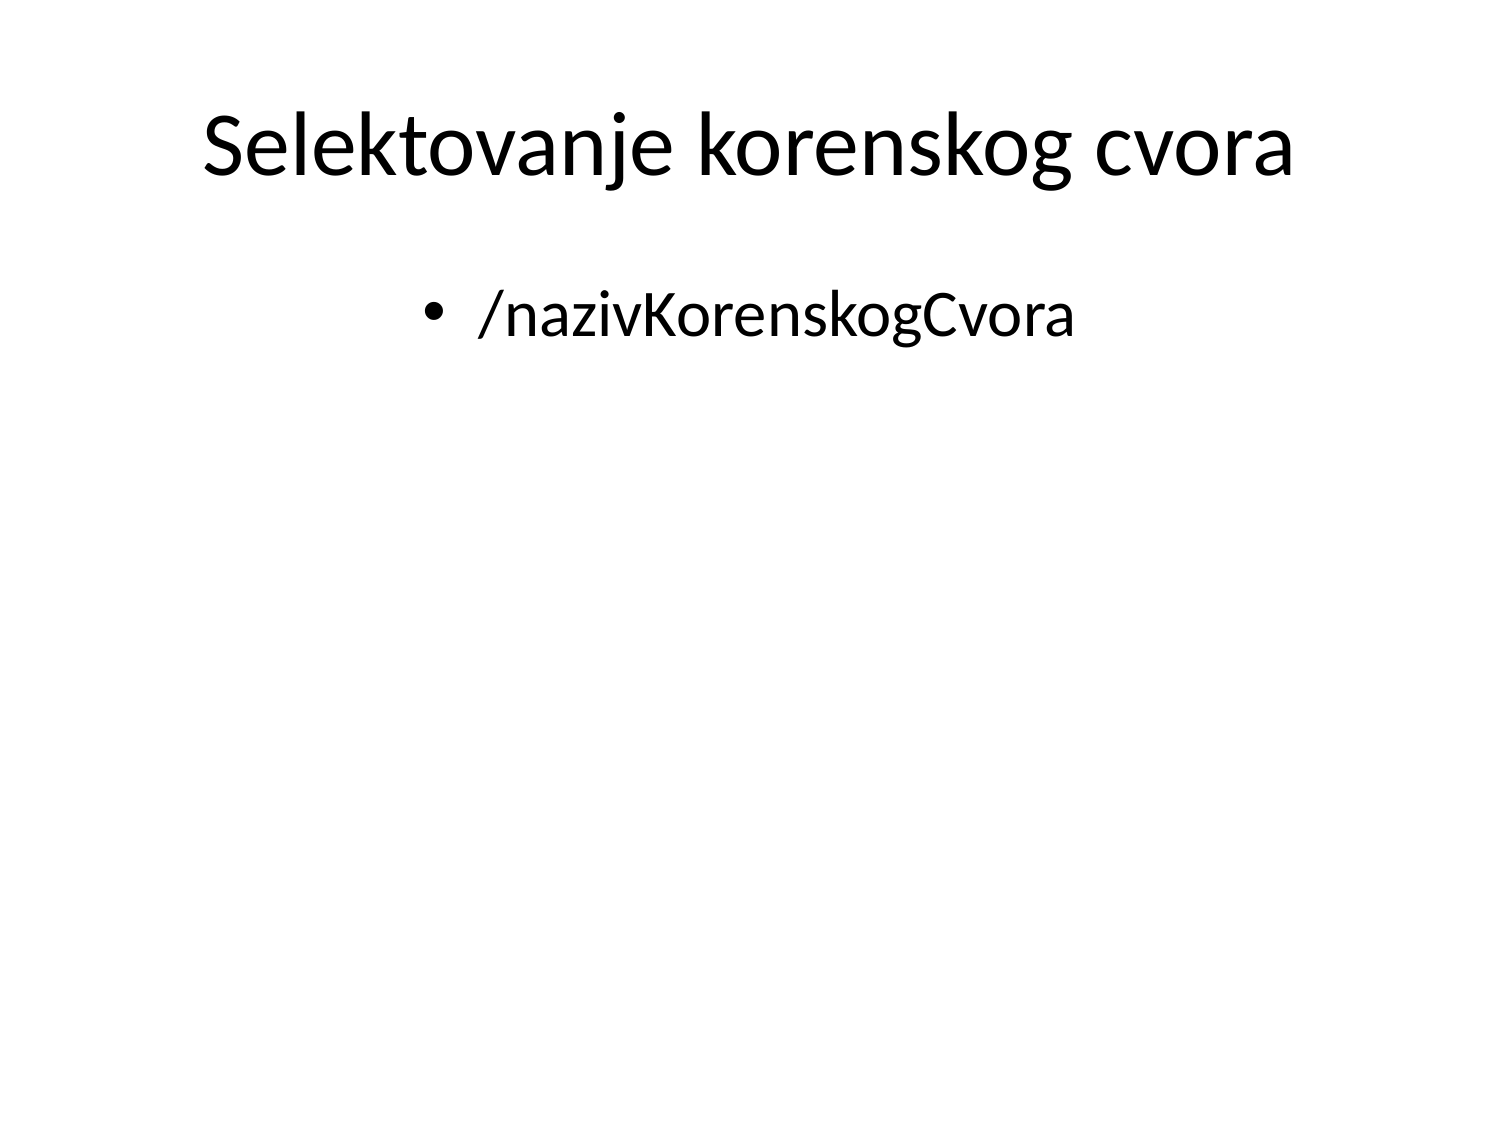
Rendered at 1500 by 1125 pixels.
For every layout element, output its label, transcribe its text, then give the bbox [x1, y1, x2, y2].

title Selektovanje korenskog cvora [75, 45, 1425, 233]
list /nazivKorenskogCvora [75, 262, 1425, 1005]
